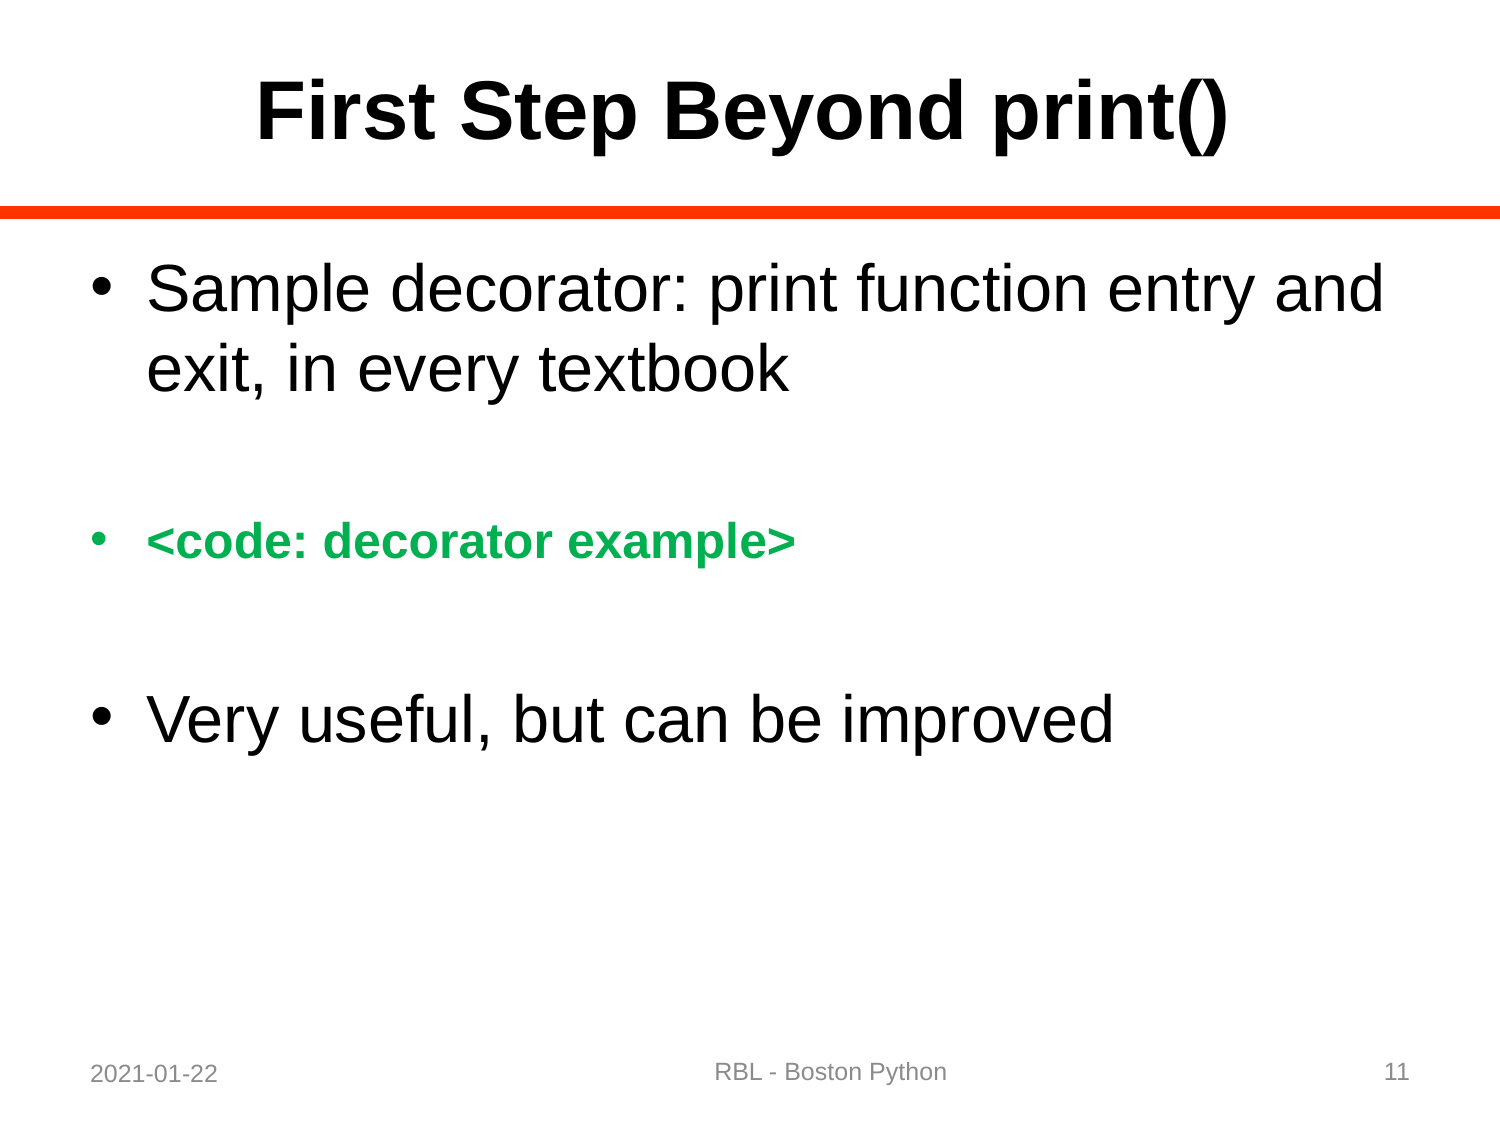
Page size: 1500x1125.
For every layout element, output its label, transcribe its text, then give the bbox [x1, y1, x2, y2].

slide_number 11 [1250, 1037, 1425, 1103]
list Sample decorator: print function entry and exit, in every textbook <code: decorator example> Very useful, but can be improved [75, 237, 1438, 1025]
title First Step Beyond print() [75, 12, 1413, 200]
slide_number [75, 1042, 425, 1103]
footer RBL - Boston Python [437, 1037, 1225, 1103]
